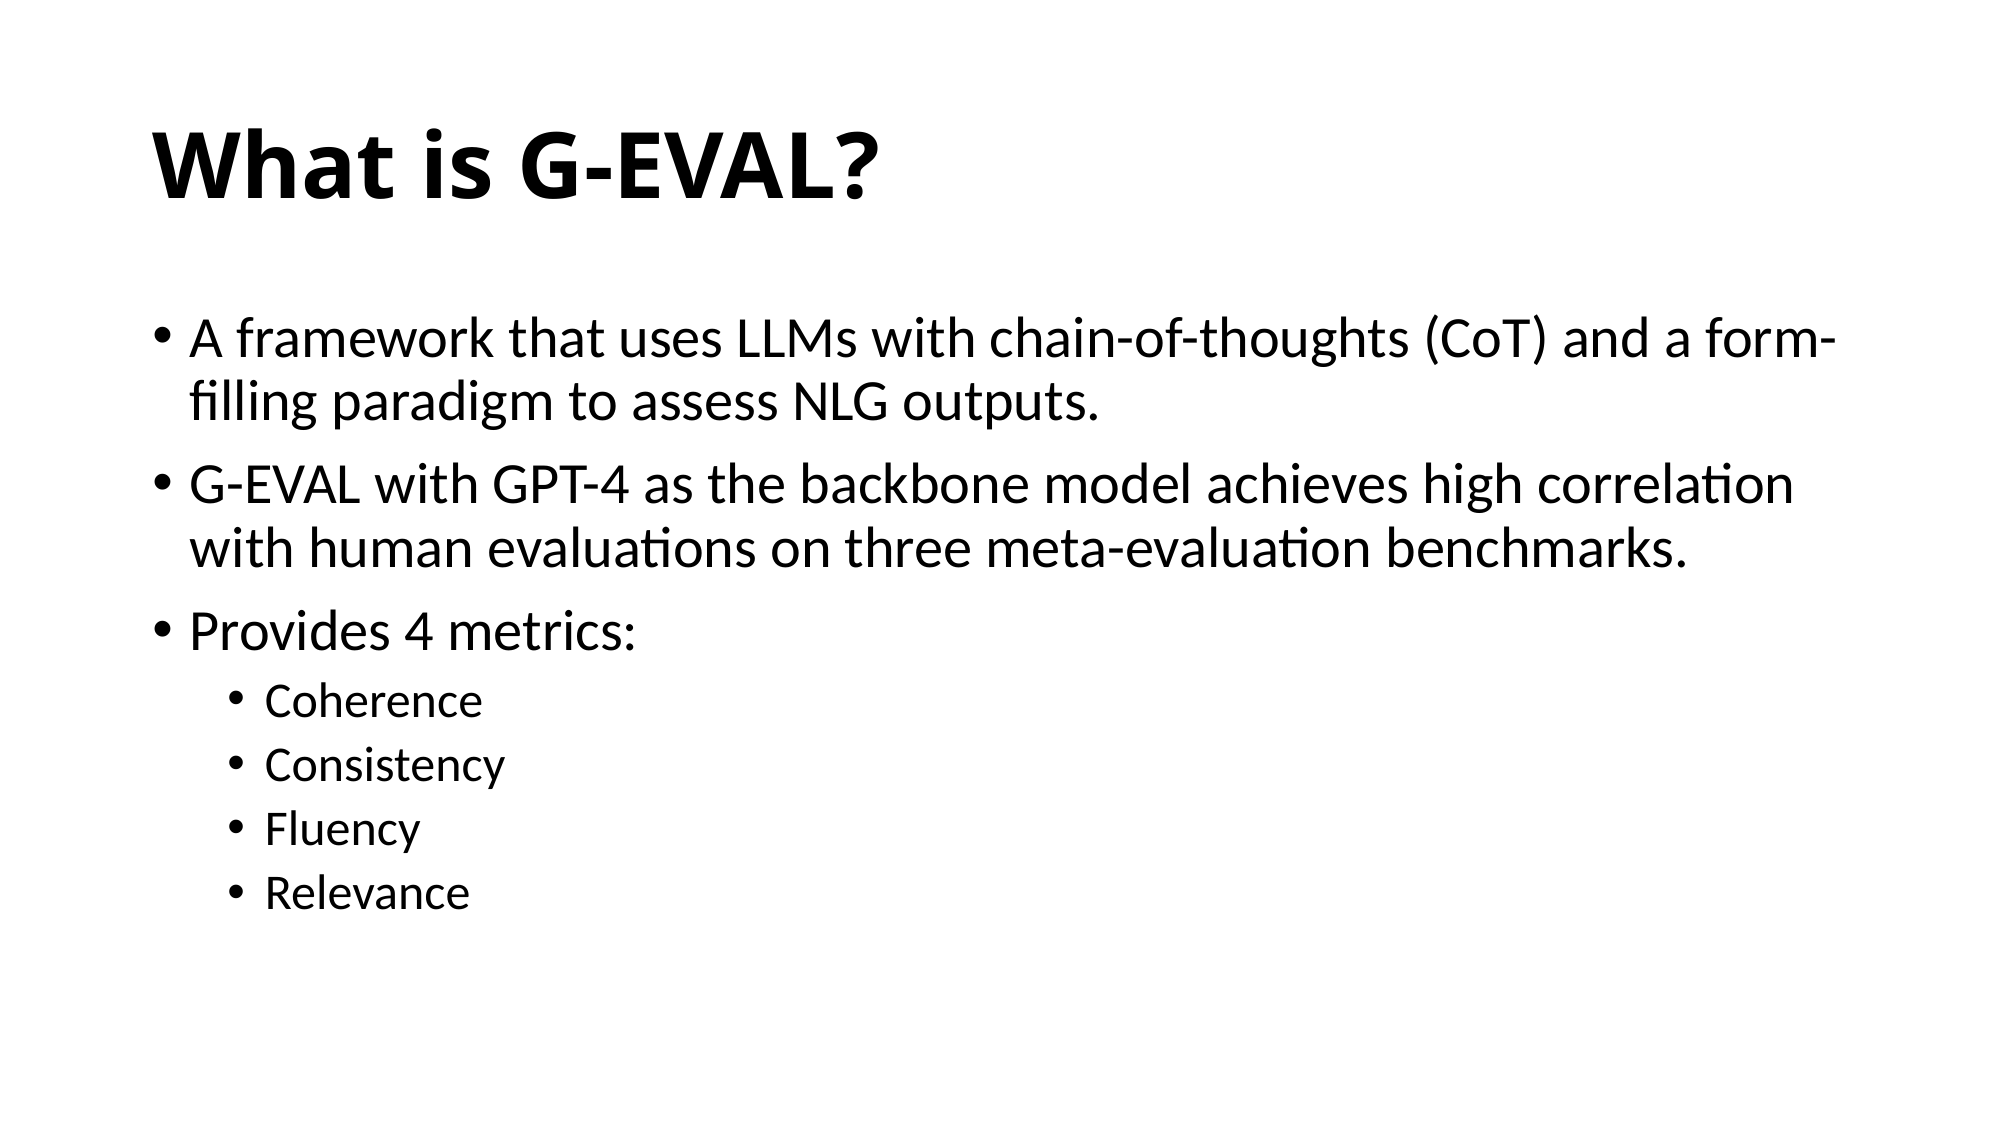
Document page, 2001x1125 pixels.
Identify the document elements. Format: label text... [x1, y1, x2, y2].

list A framework that uses LLMs with chain-of-thoughts (CoT) and a form-filling paradigm to assess NLG outputs. G-EVAL with GPT-4 as the backbone model achieves high correlation with human evaluations on three meta-evaluation benchmarks. Provides 4 metrics: Coherence Consistency Fluency Relevance [137, 299, 1863, 1014]
title What is G-EVAL? [137, 59, 1863, 278]
